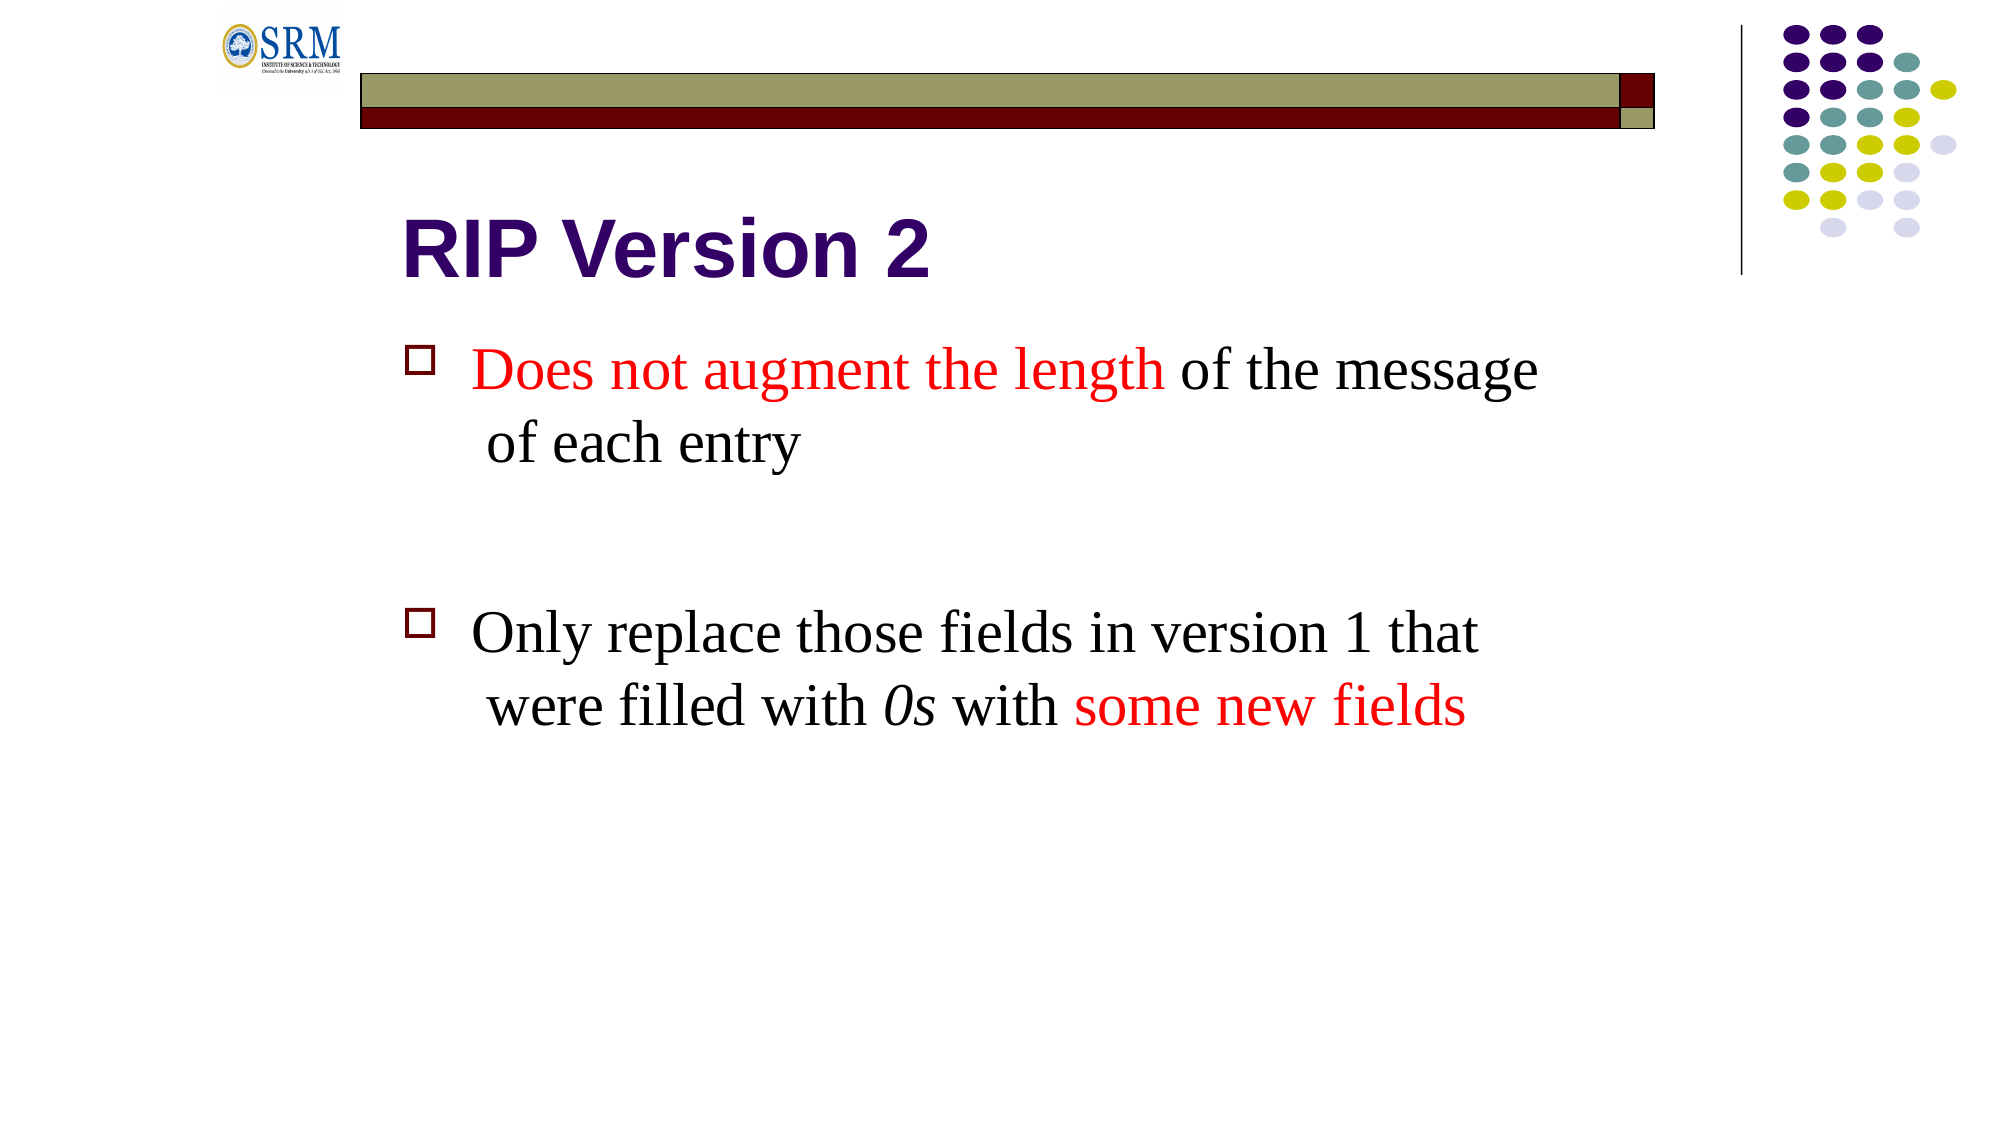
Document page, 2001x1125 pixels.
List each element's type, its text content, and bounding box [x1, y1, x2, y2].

title RIP Version 2 [399, 104, 941, 294]
text_box Does not augment the length of the message of each entry Only replace those fields in version 1 that were filled with 0s with some new fields [399, 327, 1545, 738]
table_header [1621, 74, 1653, 107]
table_cell [941, 108, 1619, 128]
table_cell [362, 108, 399, 128]
table_header [362, 74, 1619, 107]
table_cell [1621, 108, 1653, 128]
picture [220, 5, 343, 92]
